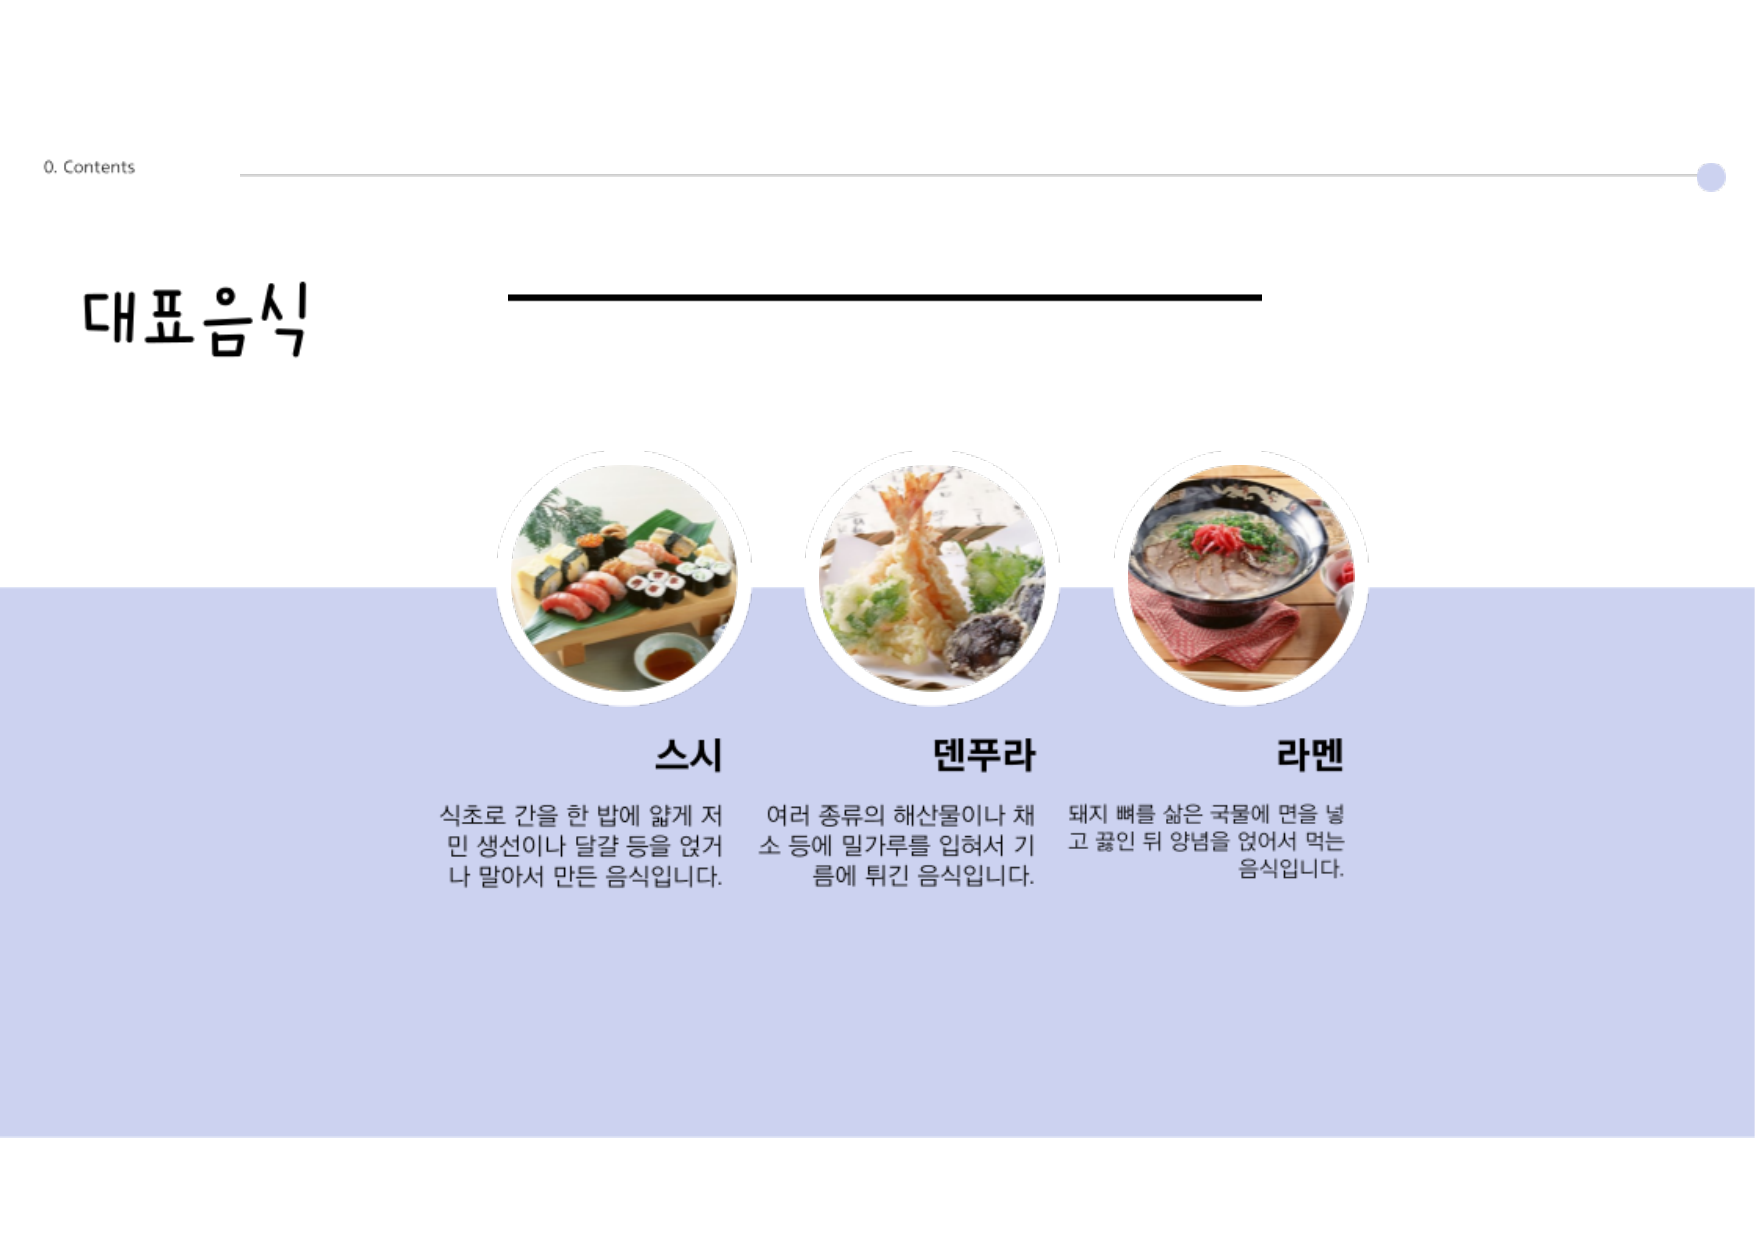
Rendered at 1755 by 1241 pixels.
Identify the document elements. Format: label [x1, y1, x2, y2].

picture [68, 250, 347, 398]
text_box [44, 154, 1727, 193]
picture [748, 795, 1049, 902]
text_box [0, 587, 1755, 1138]
picture [1057, 796, 1356, 892]
picture [439, 723, 742, 792]
picture [436, 795, 736, 935]
text_box [495, 449, 753, 707]
picture [41, 152, 143, 187]
text_box [804, 449, 1062, 707]
text_box [508, 285, 1262, 311]
text_box [1112, 449, 1370, 707]
picture [1060, 723, 1361, 790]
picture [751, 723, 1054, 790]
